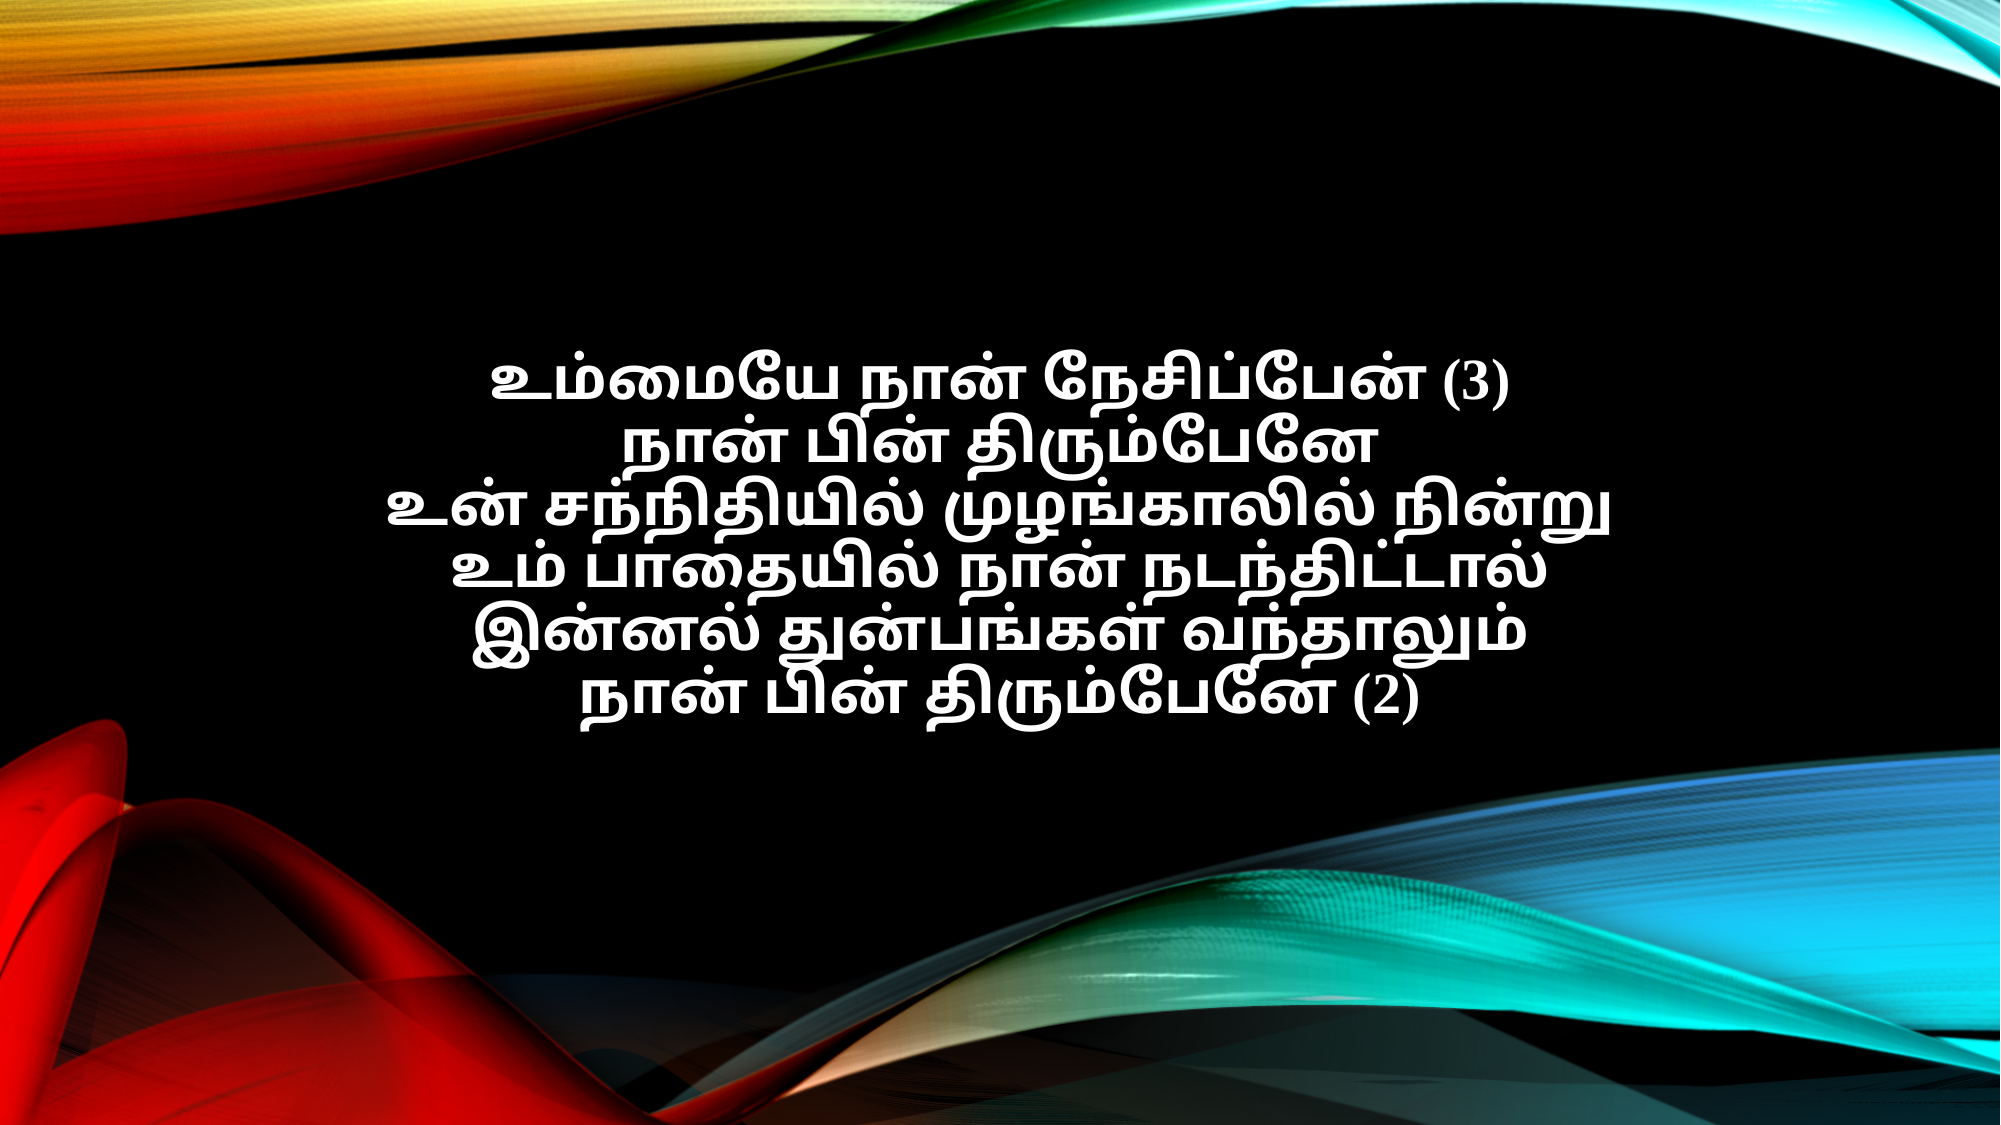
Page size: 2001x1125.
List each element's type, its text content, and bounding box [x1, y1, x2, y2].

subtitle உம்மையே நான் நேசிப்பேன் (3) நான் பின் திரும்பேனே உன் சந்நிதியில் முழங்காலில் நின்று உம் பாதையில் நான் நடந்திட்டால் இன்னல் துன்பங்கள் வந்தாலும் நான் பின் திரும்பேனே (2) [0, 0, 2000, 1125]
